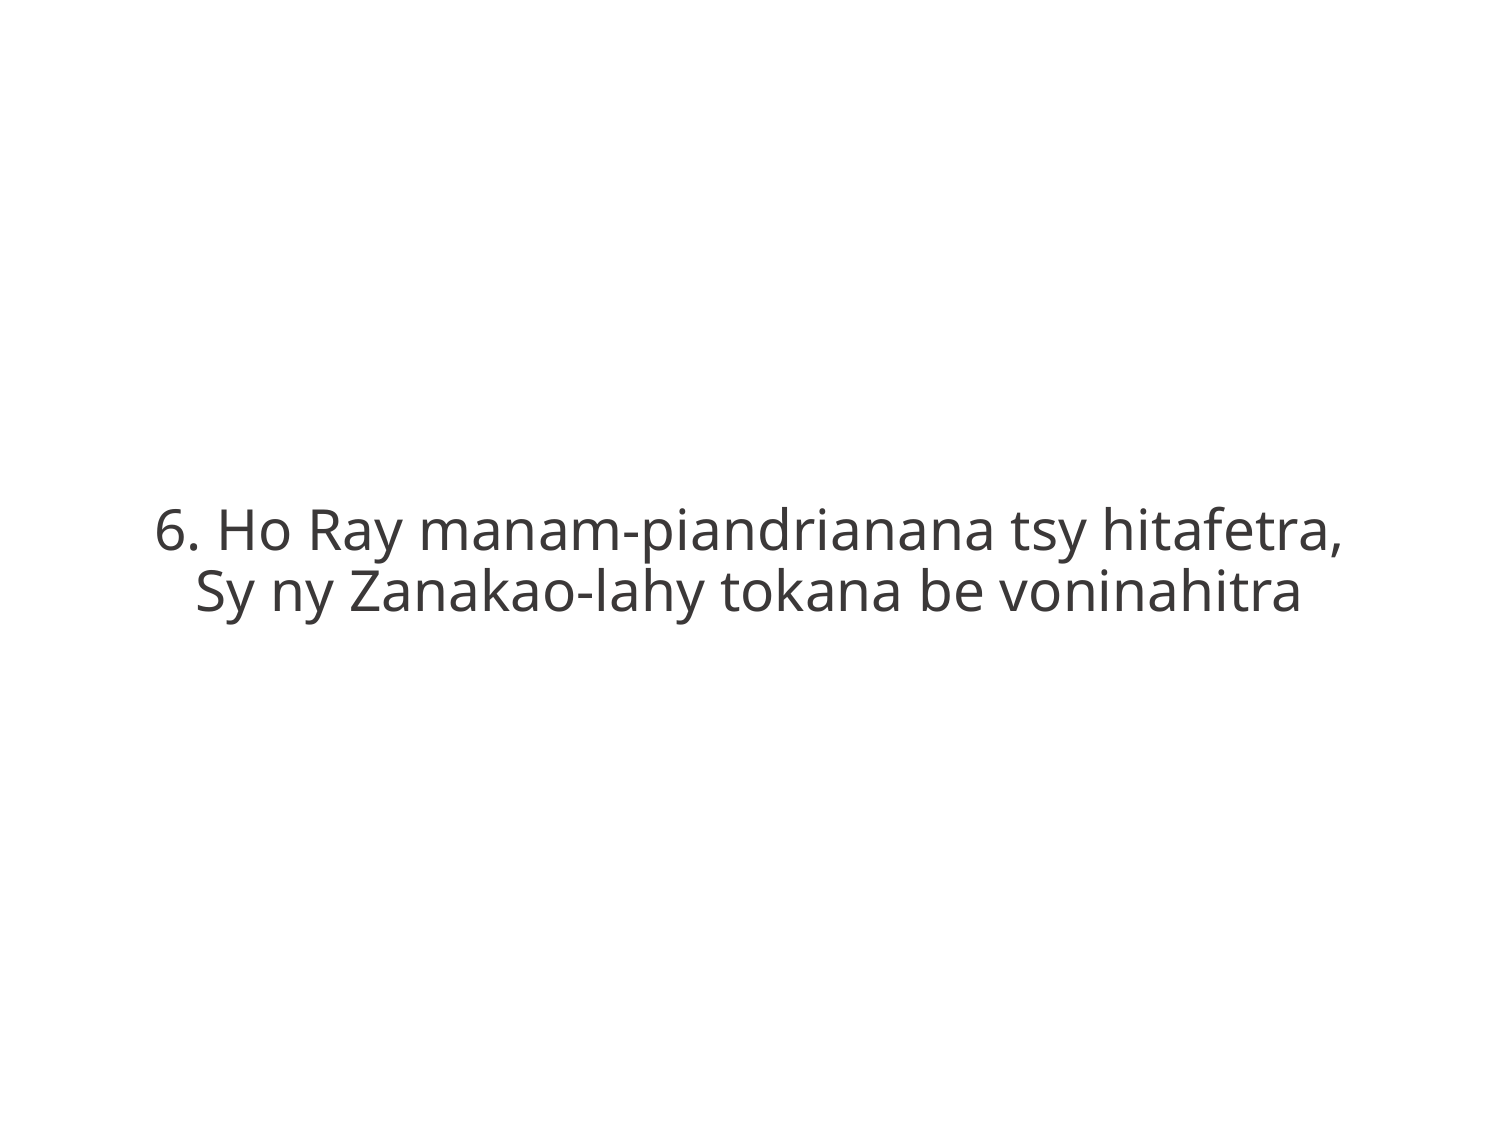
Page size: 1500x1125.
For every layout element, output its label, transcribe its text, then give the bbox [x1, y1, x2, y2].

title 6. Ho Ray manam-piandrianana tsy hitafetra, Sy ny Zanakao-lahy tokana be voninahitra [103, 453, 1397, 672]
